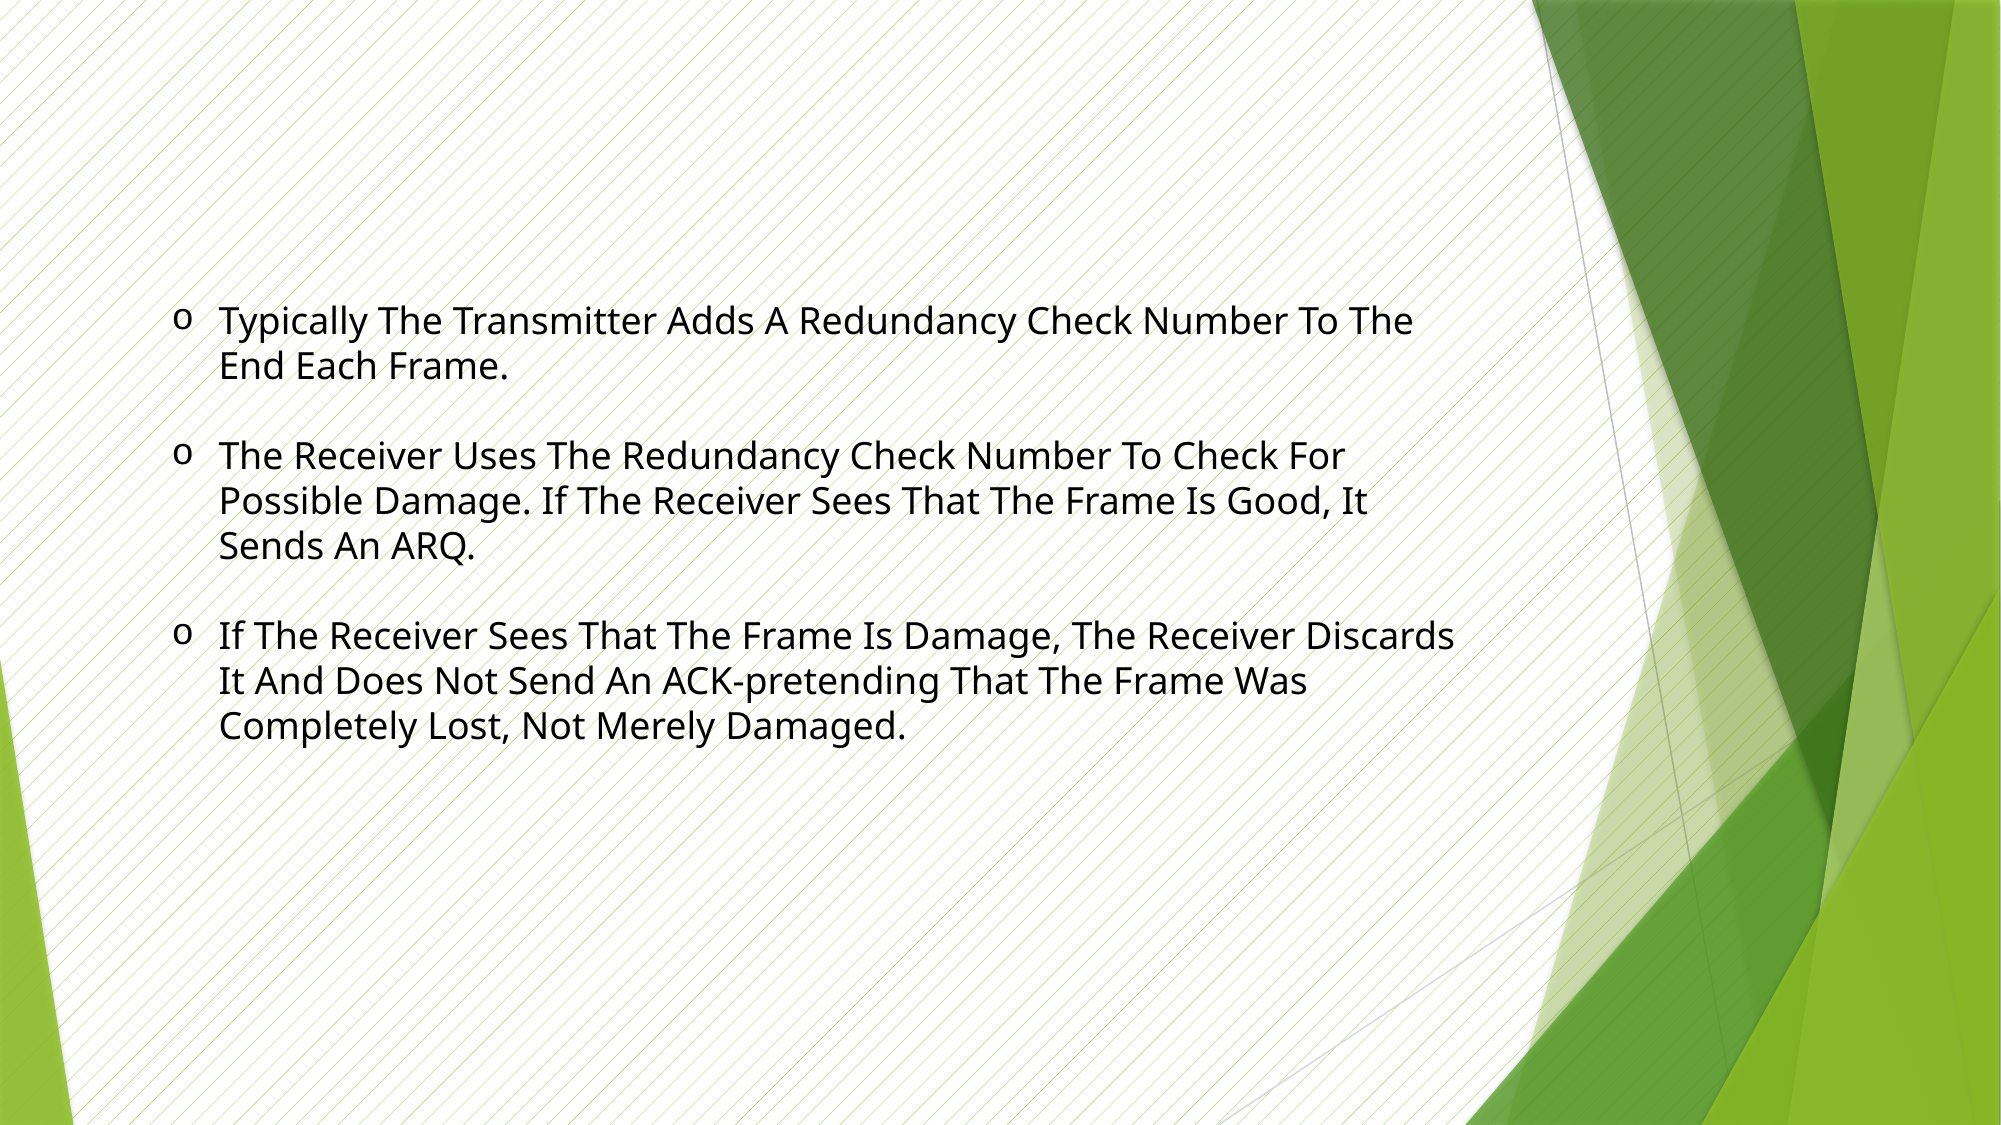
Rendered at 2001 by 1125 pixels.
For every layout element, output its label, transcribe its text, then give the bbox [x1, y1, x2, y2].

text_box Typically The Transmitter Adds A Redundancy Check Number To The End Each Frame. The Receiver Uses The Redundancy Check Number To Check For Possible Damage. If The Receiver Sees That The Frame Is Good, It Sends An ARQ. If The Receiver Sees That The Frame Is Damage, The Receiver Discards It And Does Not Send An ACK-pretending That The Frame Was Completely Lost, Not Merely Damaged. [156, 154, 1484, 755]
